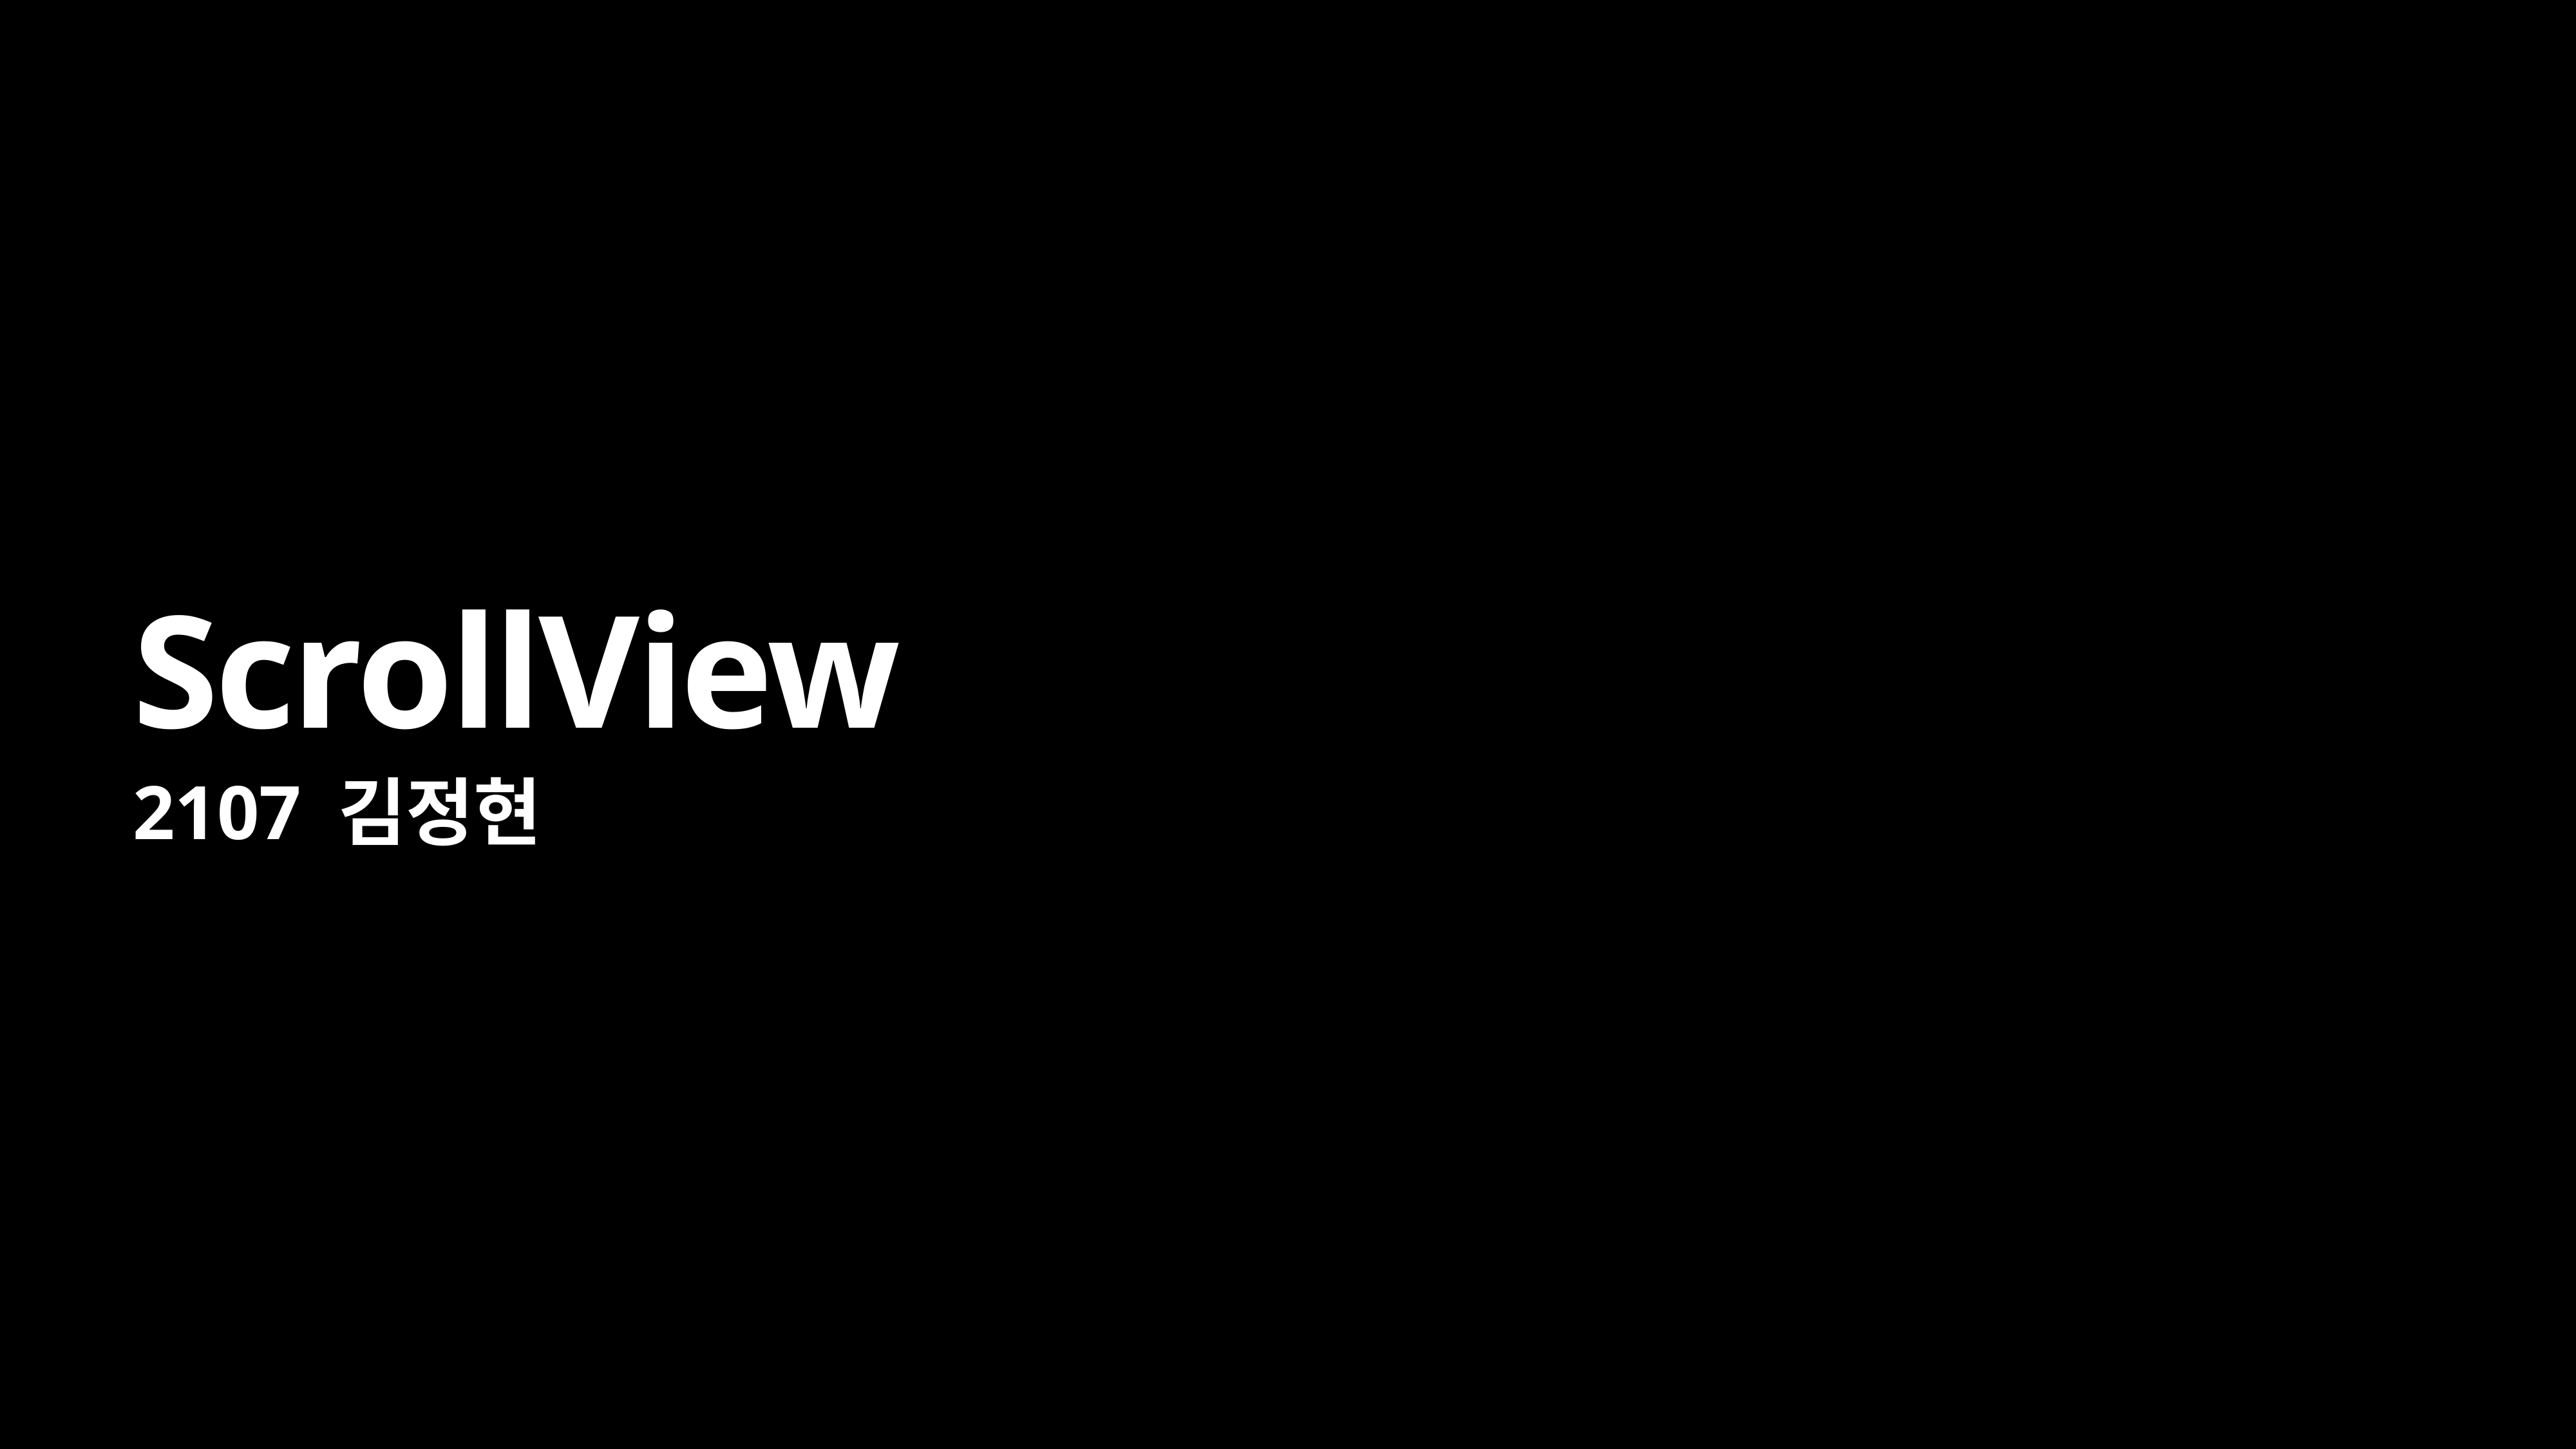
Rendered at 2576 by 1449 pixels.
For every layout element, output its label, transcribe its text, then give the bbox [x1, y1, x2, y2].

title ScrollView [127, 271, 2449, 760]
subtitle 2107 김정현 [127, 760, 2449, 962]
